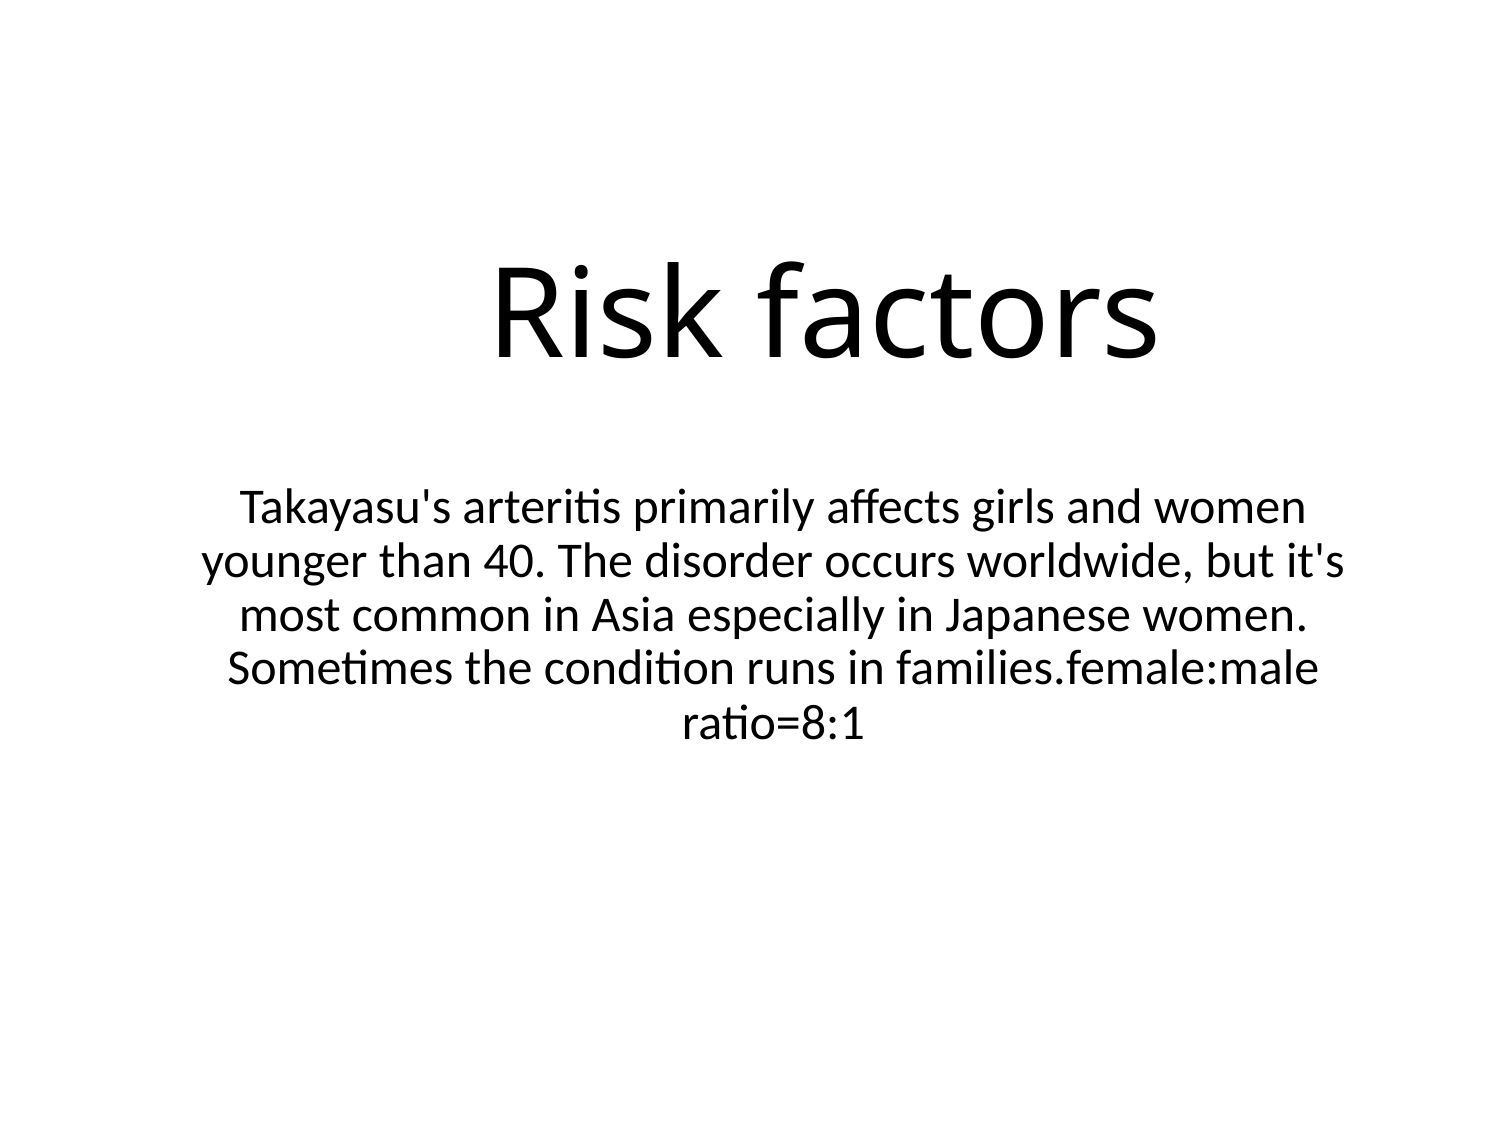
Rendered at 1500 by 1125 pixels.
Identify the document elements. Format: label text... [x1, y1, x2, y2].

subtitle Takayasu's arteritis primarily affects girls and women younger than 40. The disorder occurs worldwide, but it's most common in Asia especially in Japanese women. Sometimes the condition runs in families.female:male ratio=8:1 [153, 391, 1394, 1125]
title Risk factors [187, 0, 1463, 392]
